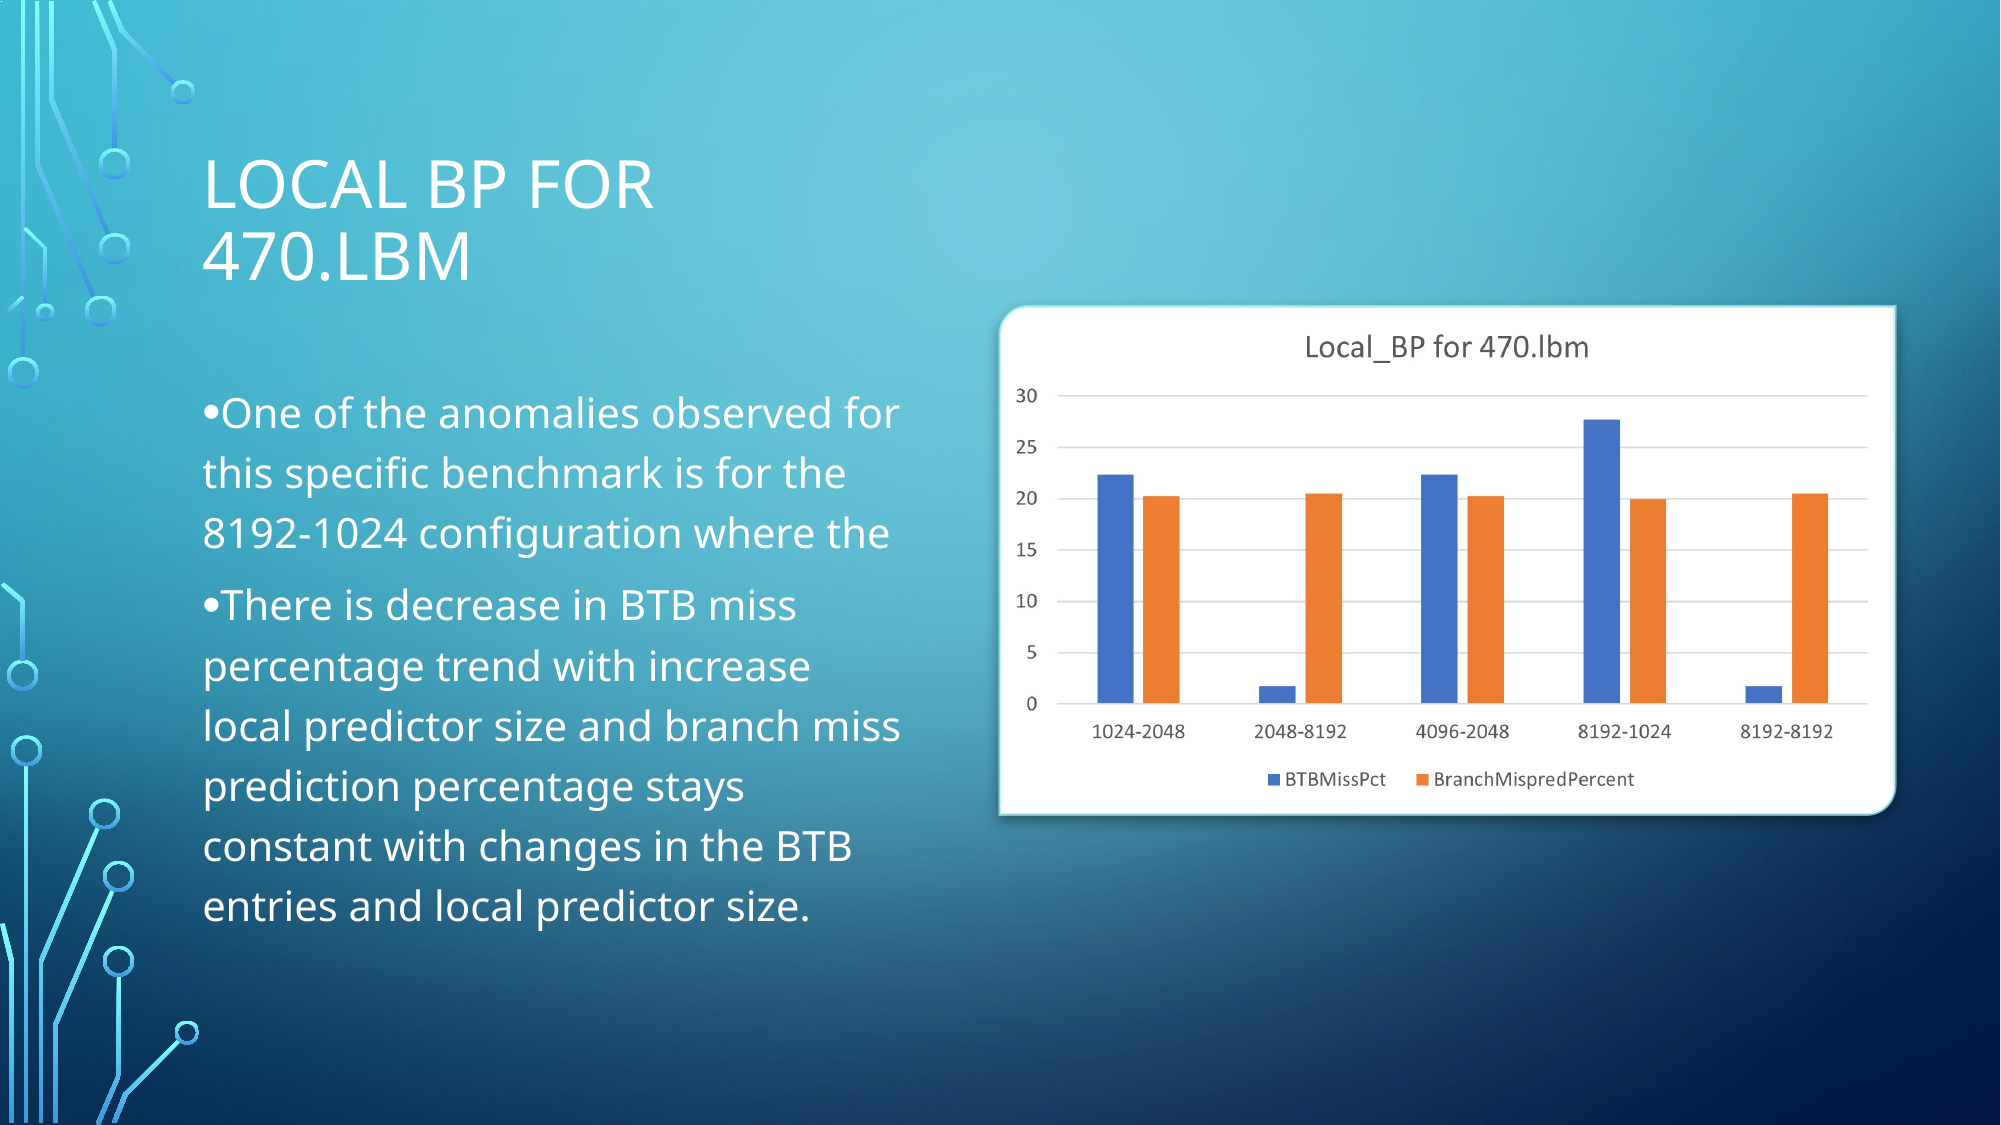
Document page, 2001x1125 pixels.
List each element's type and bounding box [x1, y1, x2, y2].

picture [201, 0, 2000, 1125]
list [999, 306, 1896, 815]
text_box [0, 0, 201, 1125]
